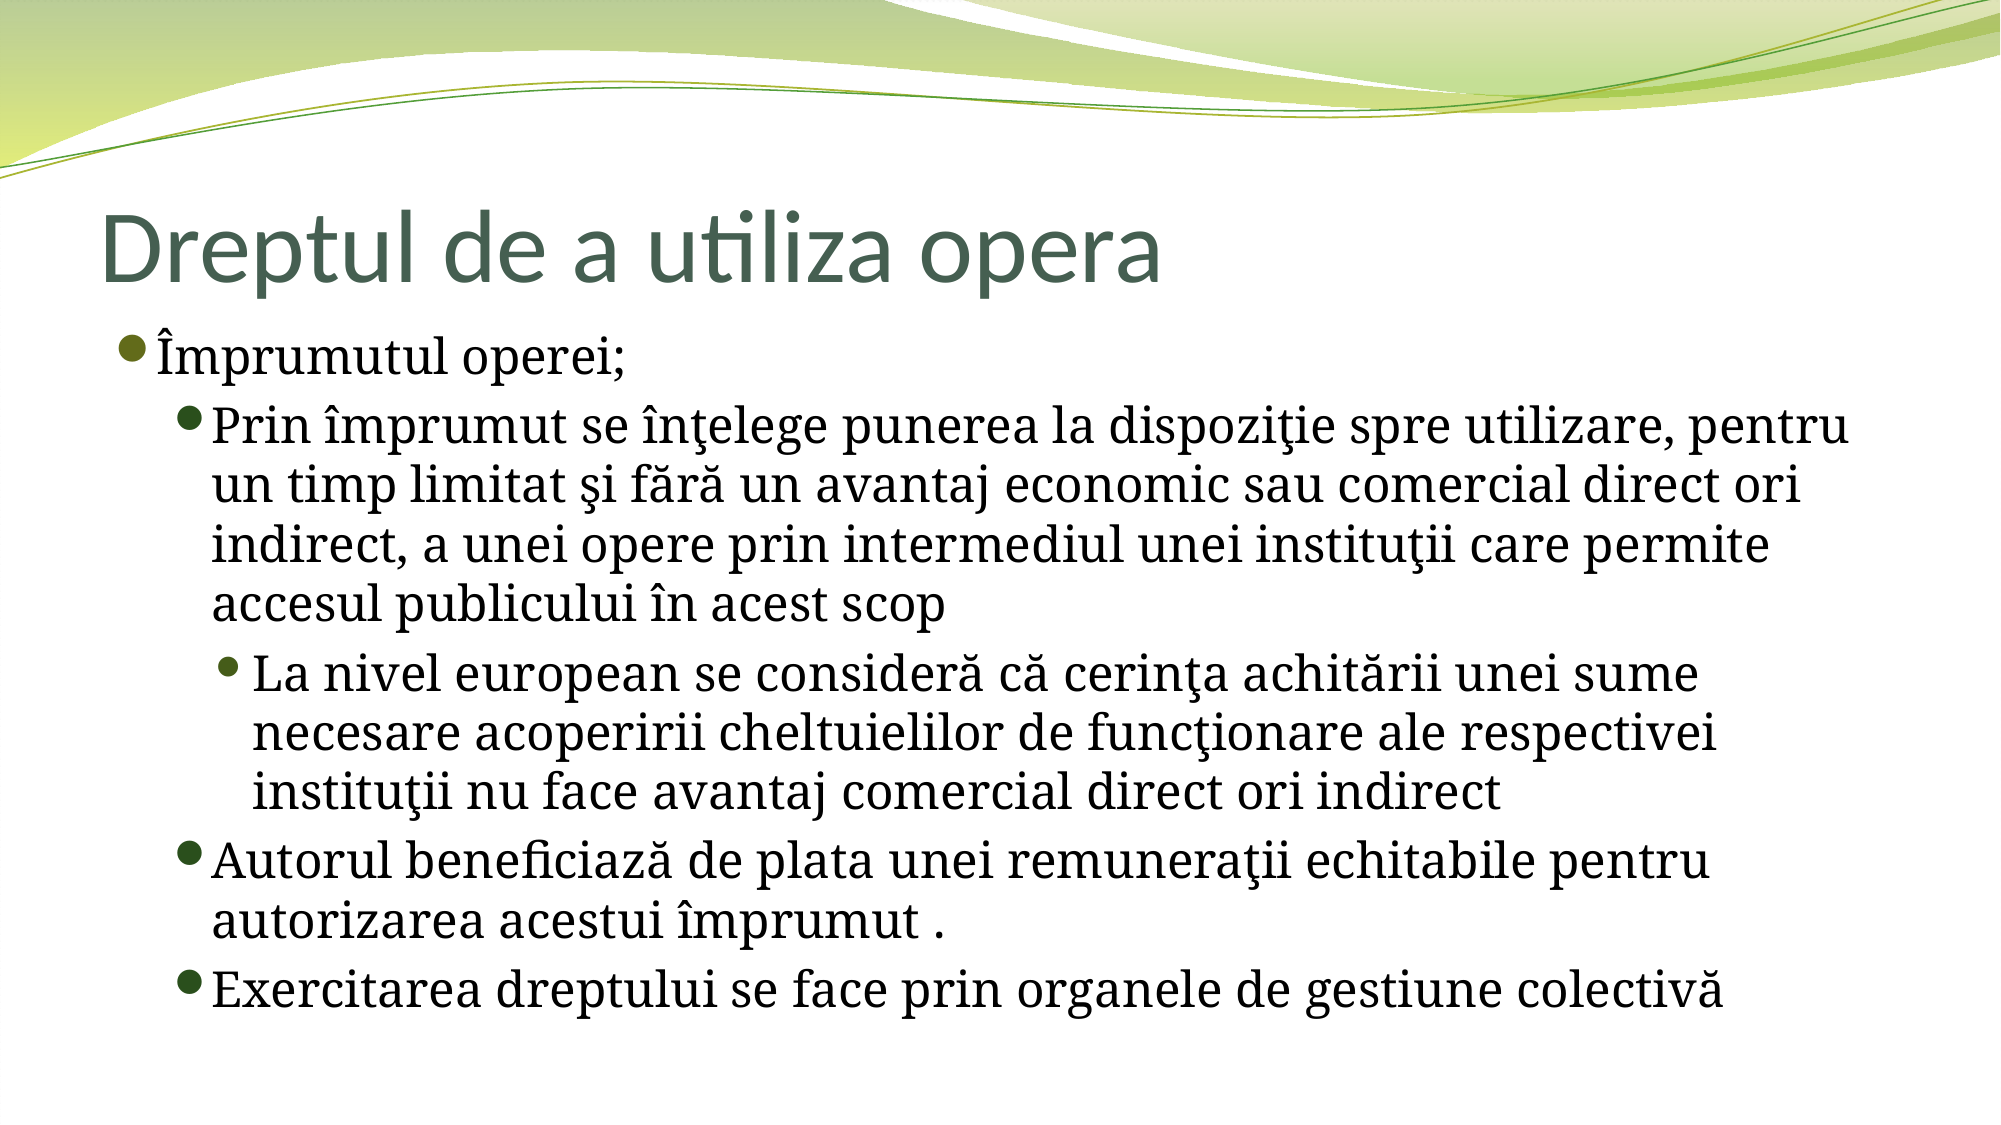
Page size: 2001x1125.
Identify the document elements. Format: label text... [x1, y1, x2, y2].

list Împrumutul operei; Prin împrumut se înţelege punerea la dispoziţie spre utilizare, pentru un timp limitat şi fără un avantaj economic sau comercial direct ori indirect, a unei opere prin intermediul unei instituţii care permite accesul publicului în acest scop La nivel european se consideră că cerinţa achitării unei sume necesare acoperirii cheltuielilor de funcţionare ale respectivei instituţii nu face avantaj comercial direct ori indirect Autorul beneficiază de plata unei remuneraţii echitabile pentru autorizarea acestui împrumut . Exercitarea dreptului se face prin organele de gestiune colectivă [99, 317, 1900, 1038]
title Dreptul de a utiliza opera [99, 115, 1900, 303]
